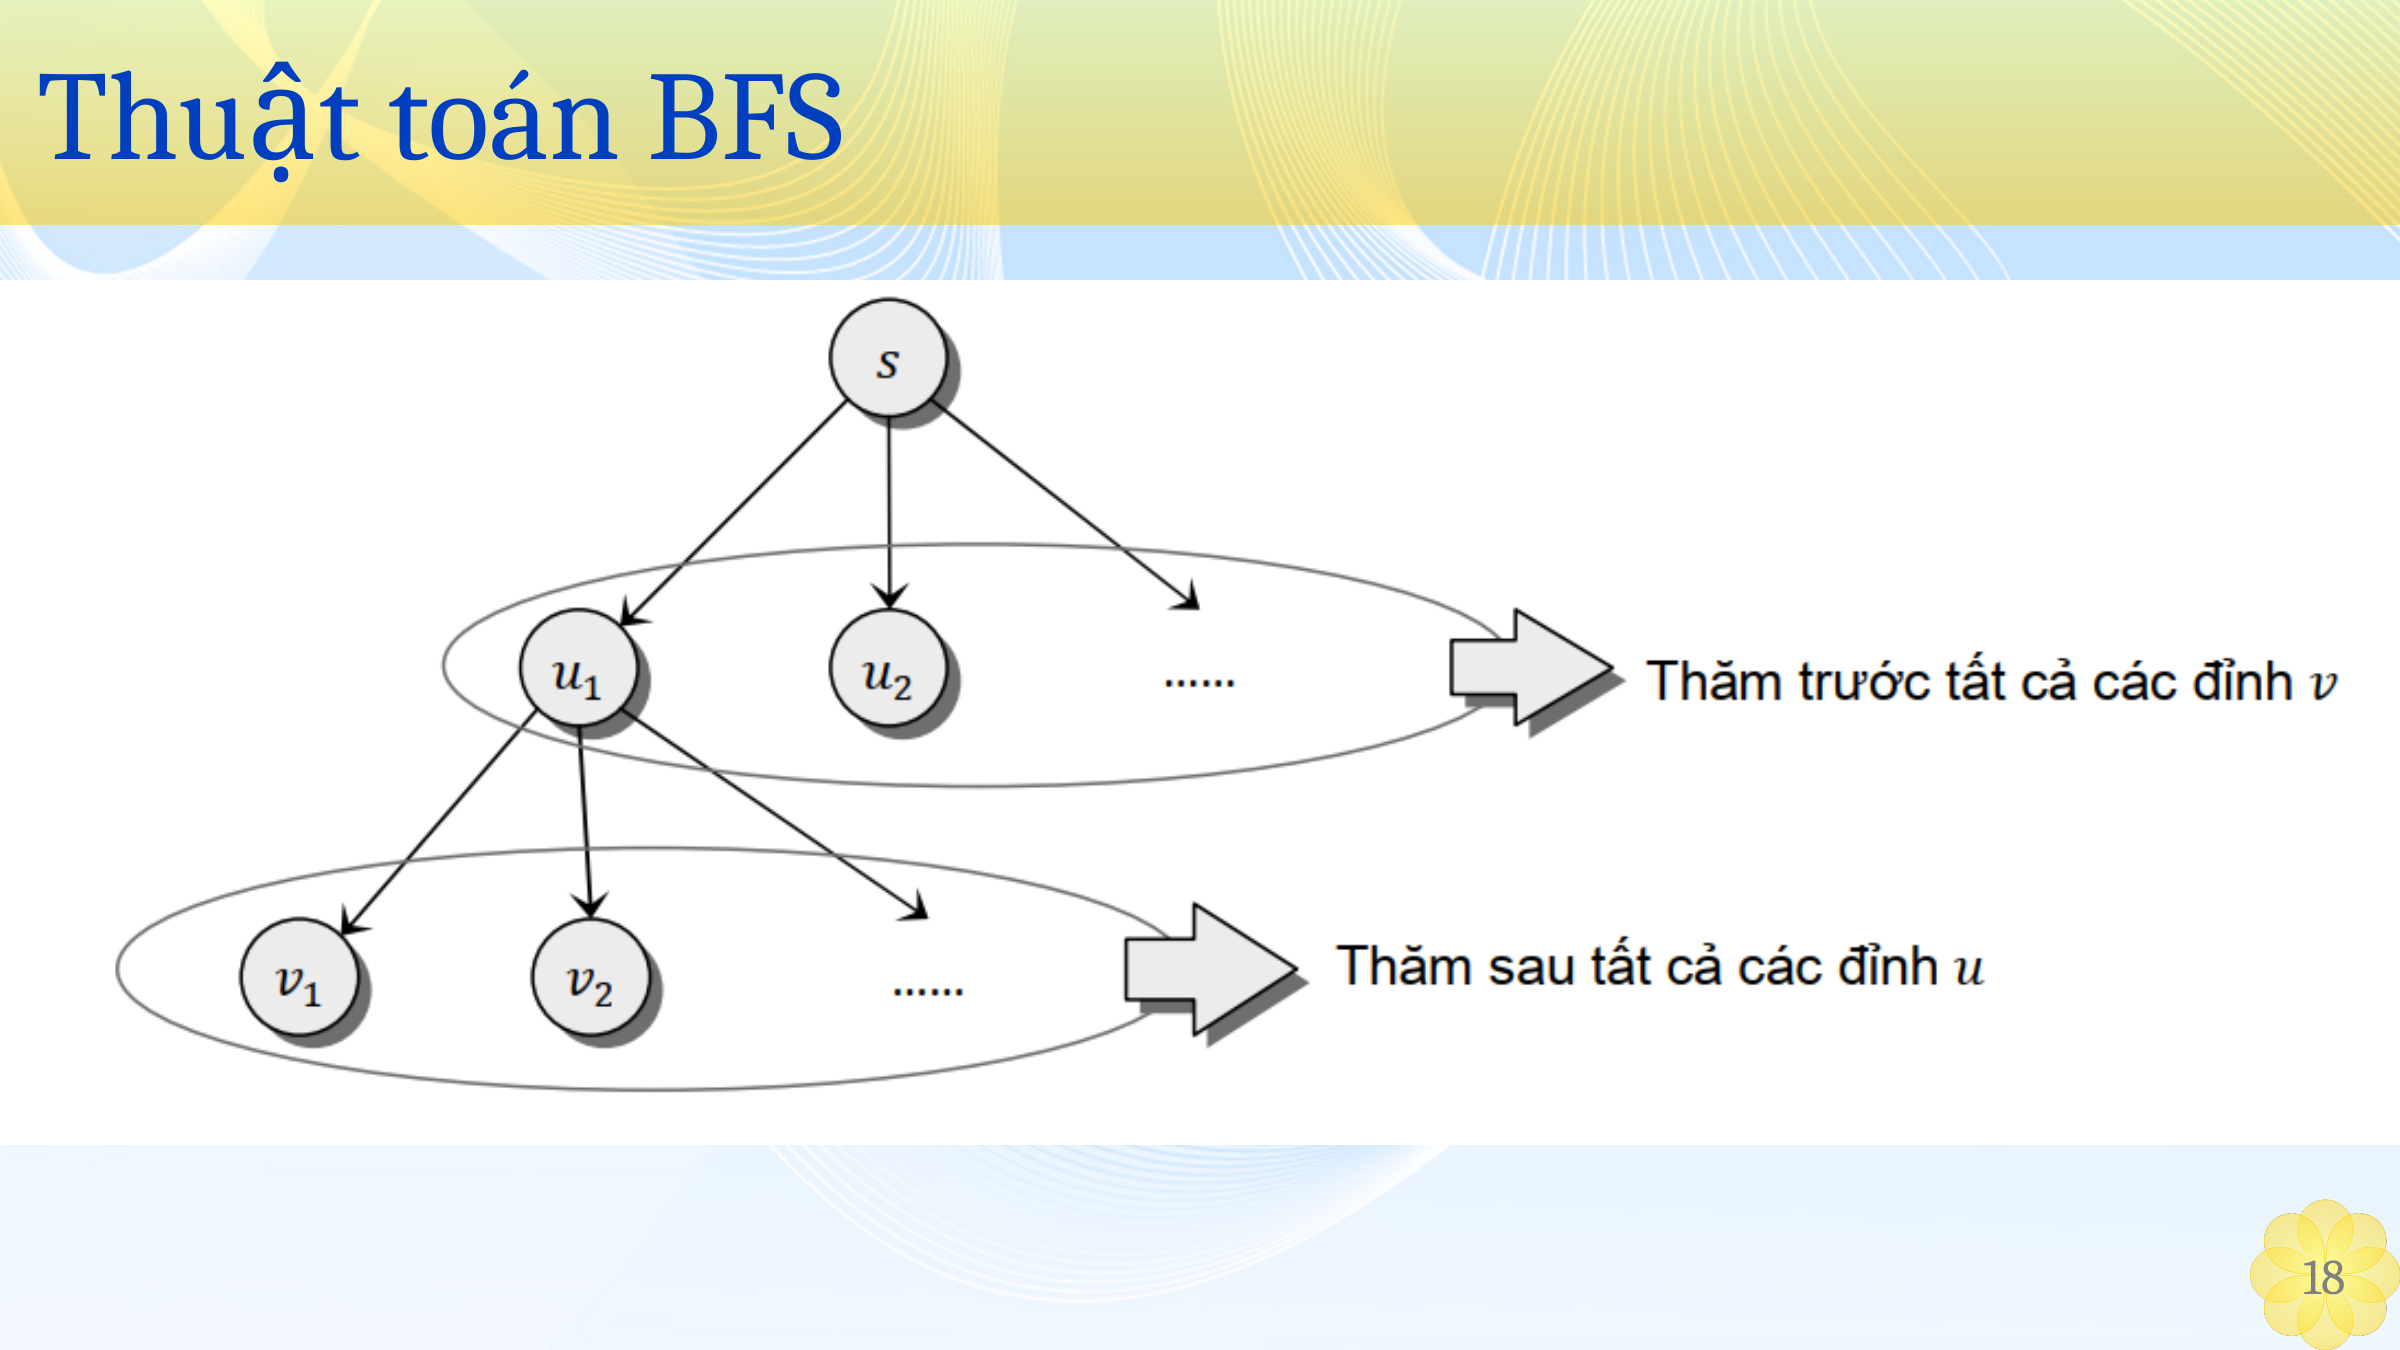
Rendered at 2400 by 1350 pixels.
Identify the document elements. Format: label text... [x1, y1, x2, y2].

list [0, 280, 2400, 1145]
slide_number 18 [2250, 1199, 2400, 1350]
picture [0, 225, 2400, 280]
title Thuật toán BFS [0, 0, 2400, 225]
picture [0, 1145, 2400, 1350]
